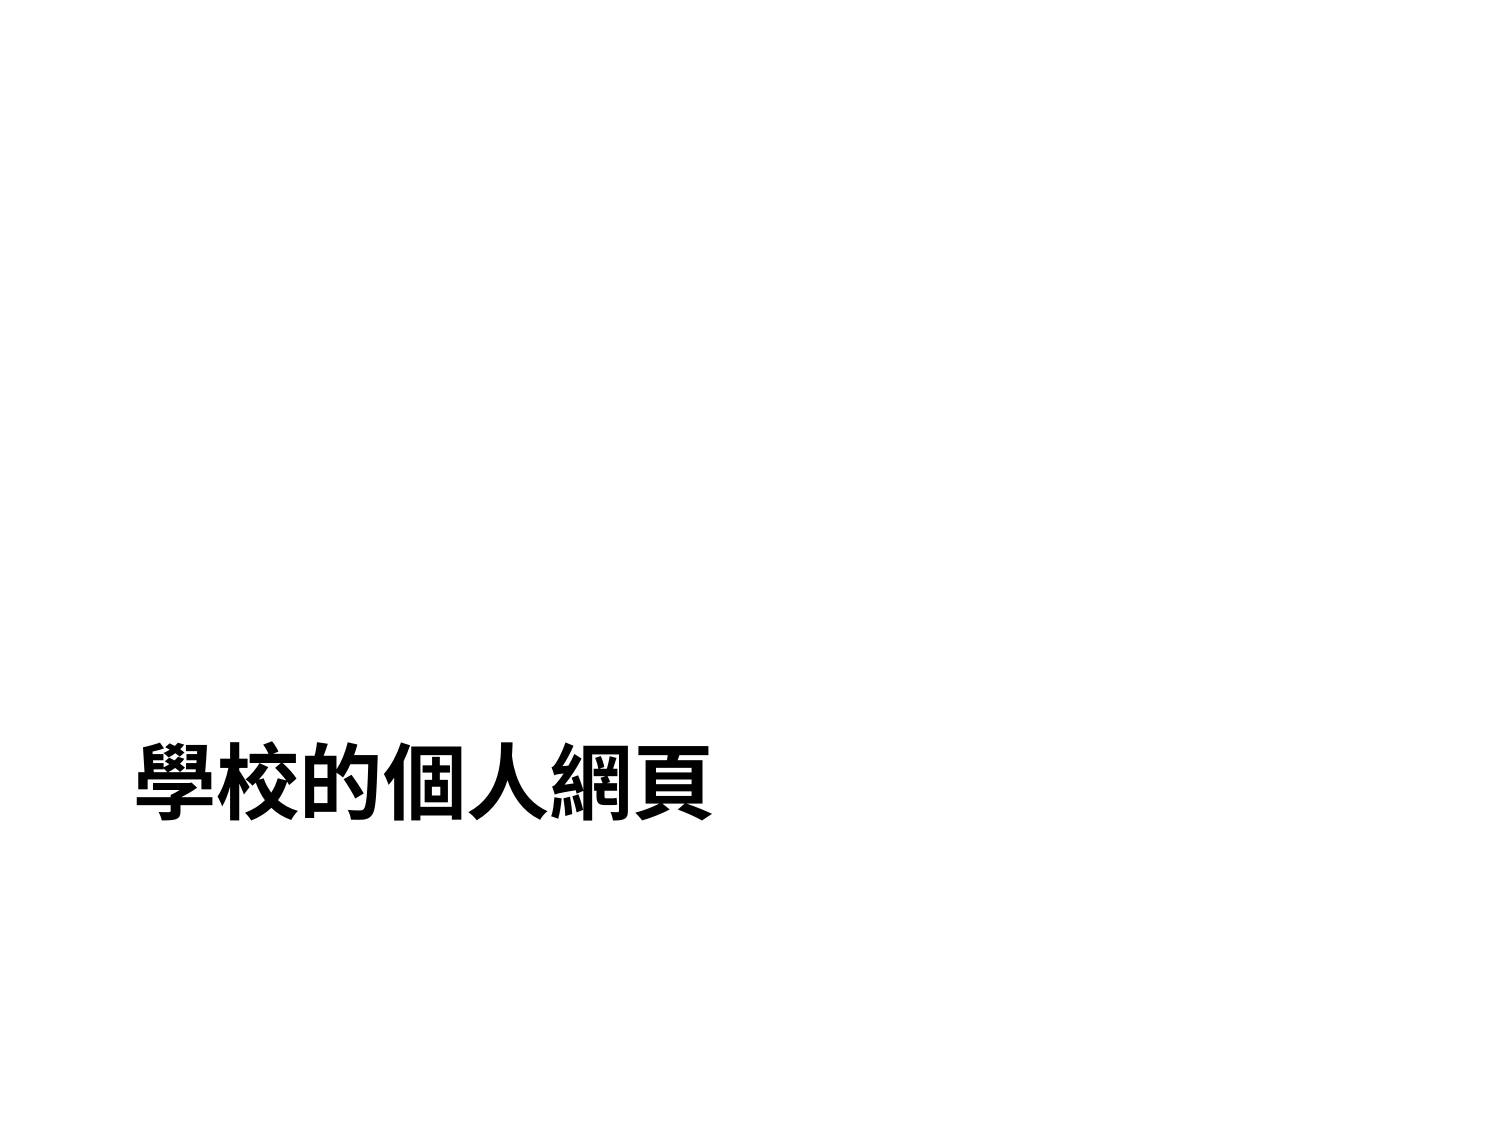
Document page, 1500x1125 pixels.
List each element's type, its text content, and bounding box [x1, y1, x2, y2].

title 學校的個人網頁 [118, 722, 1394, 947]
